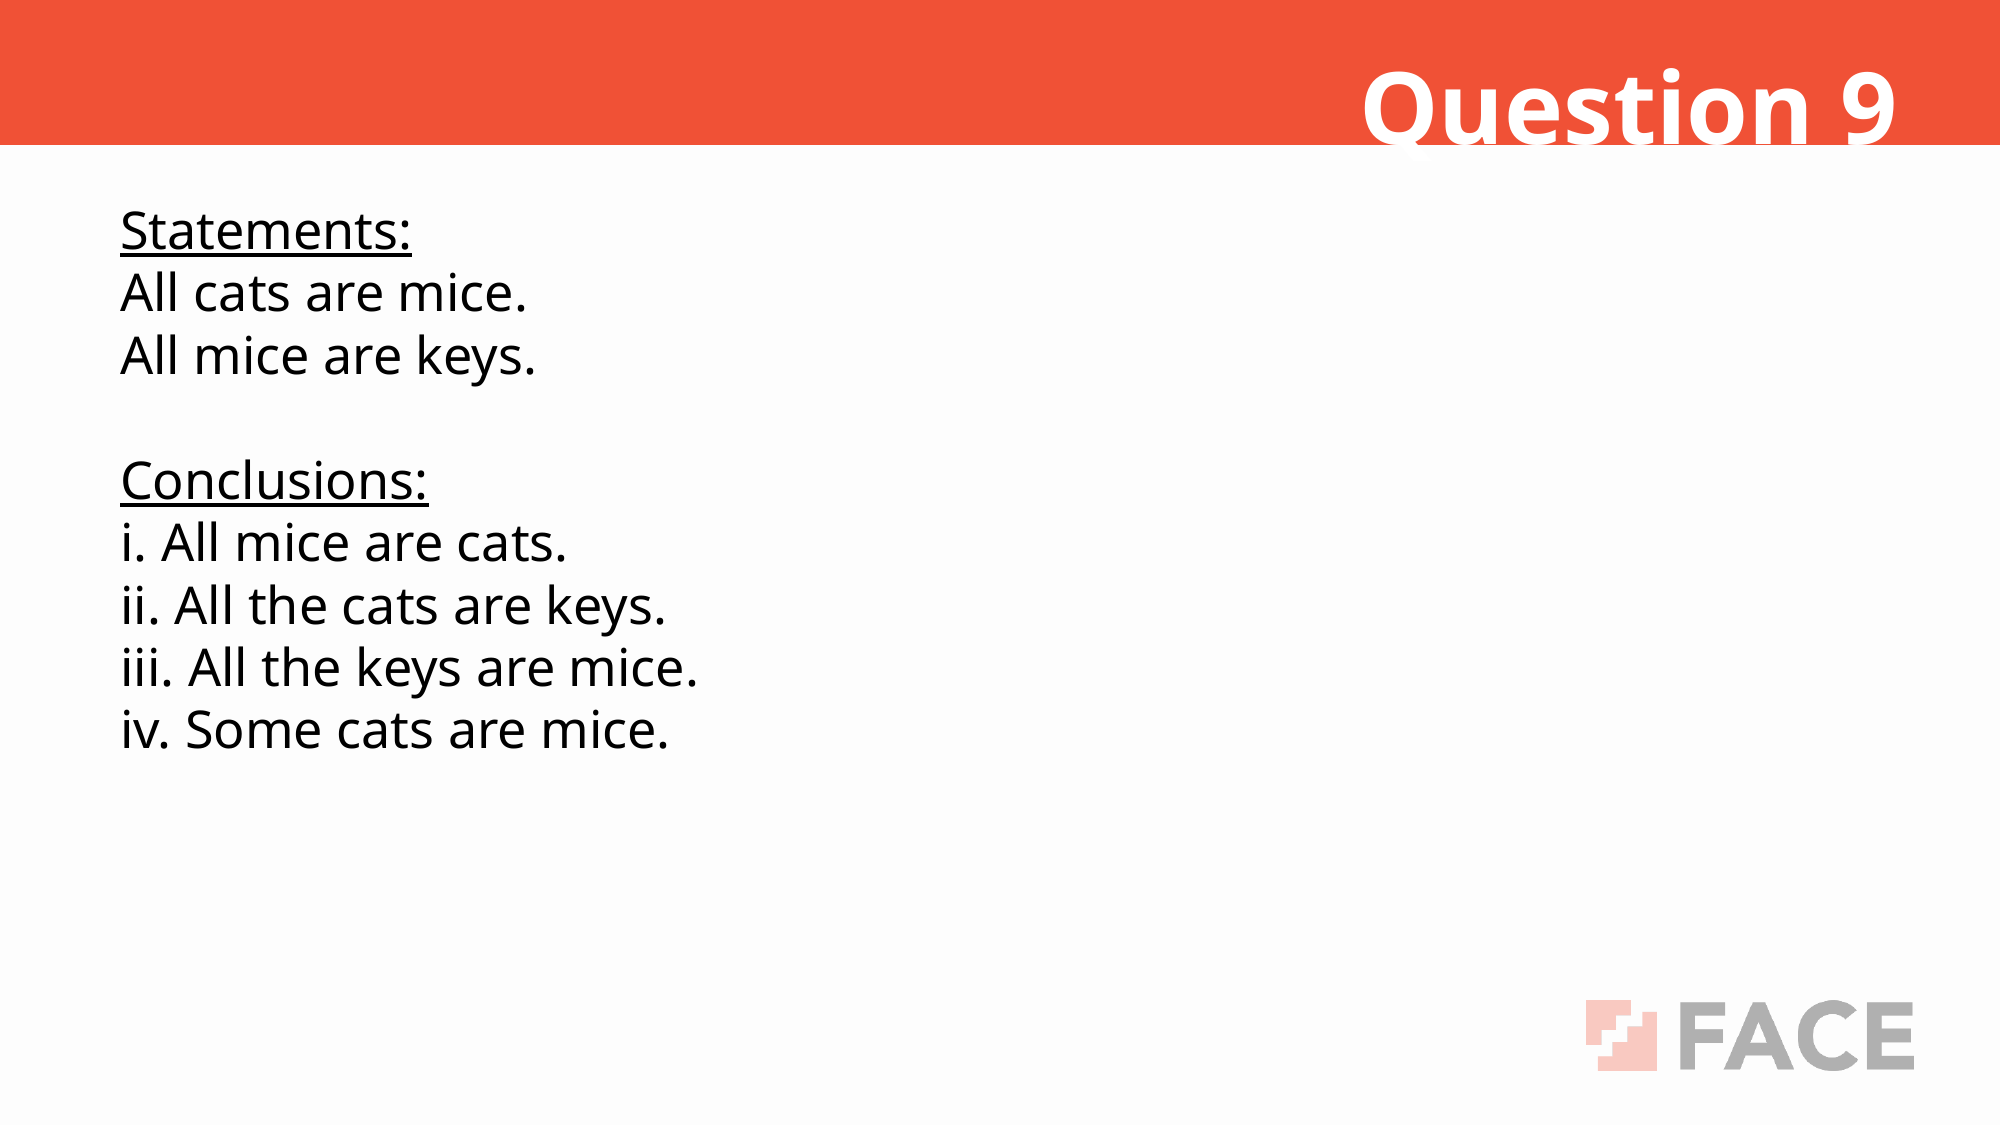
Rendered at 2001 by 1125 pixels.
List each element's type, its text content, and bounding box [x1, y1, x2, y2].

text_box [0, 0, 2000, 147]
picture [1586, 1000, 1914, 1072]
text_box Statements: All cats are mice. All mice are keys. Conclusions: i. All mice are cats. ii. All the cats are keys. iii. All the keys are mice. iv. Some cats are mice. [105, 189, 1895, 767]
text_box Question 9 [638, 37, 1914, 173]
